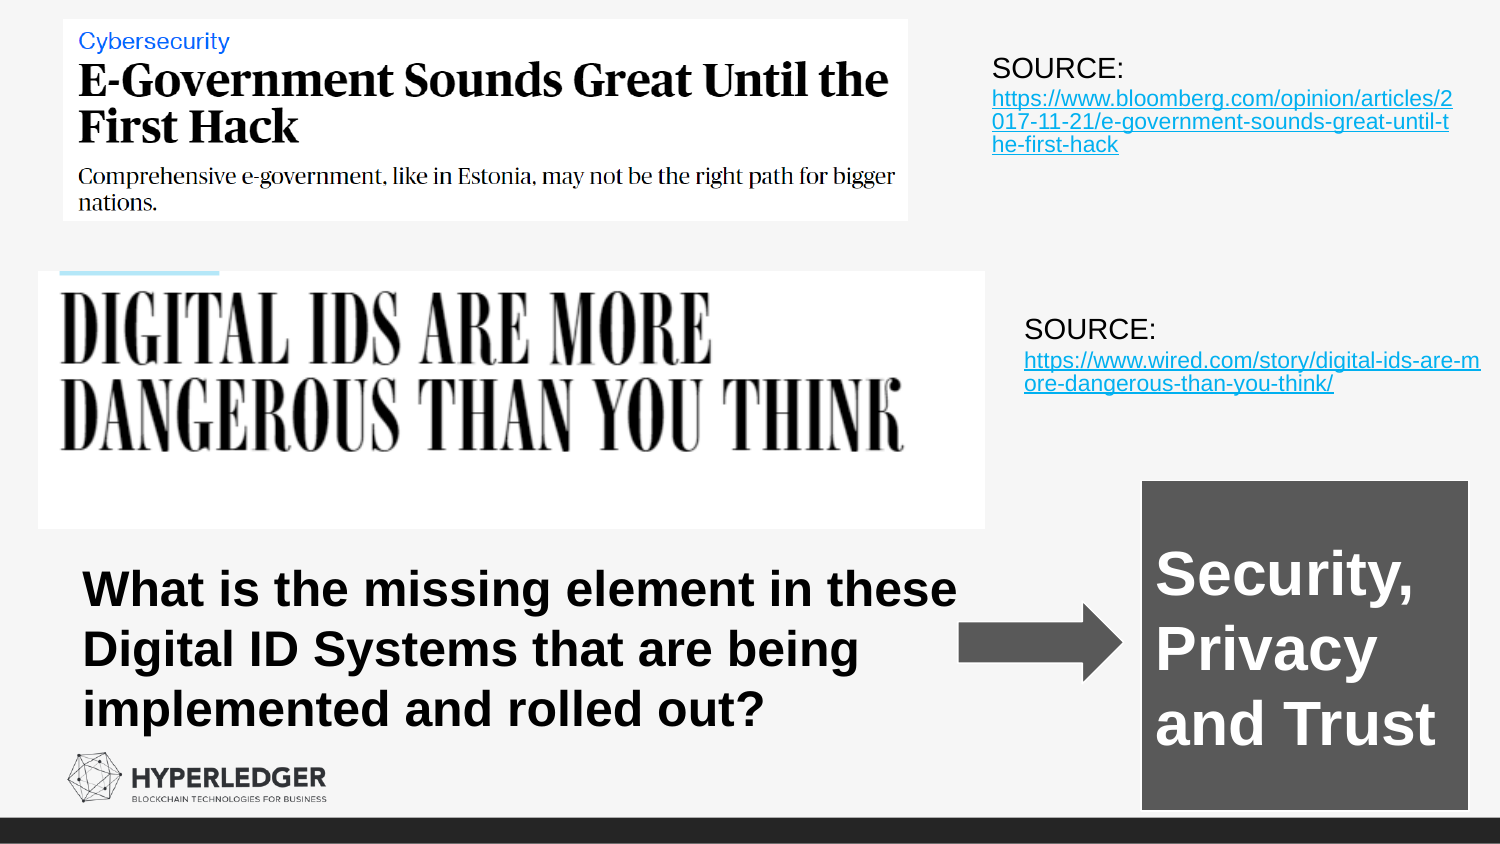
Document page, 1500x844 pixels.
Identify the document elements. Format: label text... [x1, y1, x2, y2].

text_box [957, 600, 1124, 684]
text_box What is the missing element in these Digital ID Systems that are being implemented and rolled out? [67, 541, 975, 653]
picture [67, 752, 327, 804]
picture [63, 19, 909, 221]
picture [38, 271, 985, 529]
text_box Security, Privacy and Trust [1140, 480, 1469, 812]
text_box SOURCE: https://www.bloomberg.com/opinion/articles/2017-11-21/e-government-sounds-great-until-the-first-hack [976, 33, 1469, 207]
text_box SOURCE: https://www.wired.com/story/digital-ids-are-more-dangerous-than-you-think/ [1009, 295, 1500, 468]
